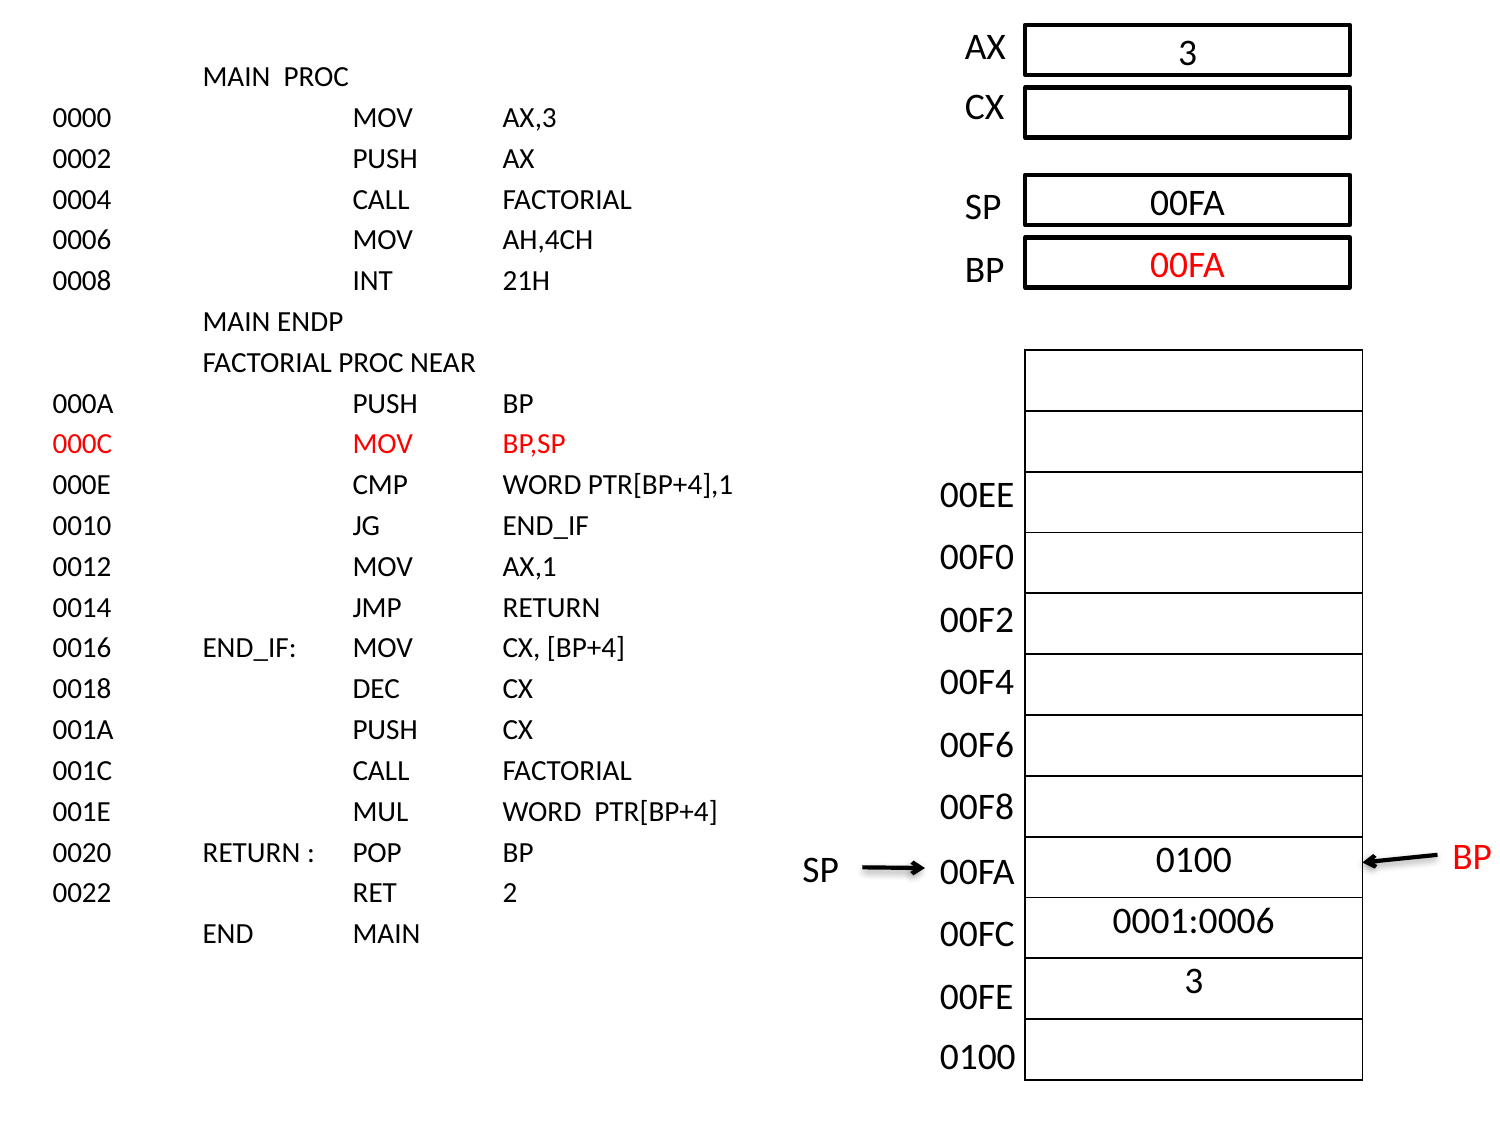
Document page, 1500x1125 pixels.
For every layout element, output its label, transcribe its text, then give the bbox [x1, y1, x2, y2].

table_header [1026, 351, 1362, 410]
list MAIN PROC 0000 MOV AX,3 0002 PUSH AX 0004 CALL FACTORIAL 0006 MOV AH,4CH 0008 INT 21H MAIN ENDP FACTORIAL PROC NEAR 000A PUSH BP 000C MOV BP,SP 000E CMP WORD PTR[BP+4],1 0010 JG END_IF 0012 MOV AX,1 0014 JMP RETURN 0016 END_IF: MOV CX, [BP+4] 0018 DEC CX 001A PUSH CX 001C CALL FACTORIAL 001E MUL WORD PTR[BP+4] 0020 RETURN : POP BP 0022 RET 2 END MAIN [37, 50, 750, 1063]
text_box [1362, 854, 1438, 863]
text_box 00FC [924, 901, 1038, 962]
text_box 0100 [924, 1025, 1038, 1085]
text_box 00FA [1023, 173, 1352, 227]
table_cell 3 [1026, 959, 1362, 1018]
text_box SP [949, 174, 1038, 235]
text_box 00F0 [924, 524, 1038, 585]
text_box [1023, 85, 1352, 140]
table_cell [1026, 533, 1362, 592]
text_box 00EE [924, 462, 1038, 523]
text_box 00F8 [924, 774, 1038, 835]
text_box 3 [1025, 23, 1352, 77]
table_cell [1026, 473, 1362, 532]
text_box 00F6 [924, 712, 1038, 773]
text_box BP [1437, 824, 1500, 885]
table_cell 0001:0006 [1026, 898, 1362, 957]
text_box CX [949, 75, 1025, 135]
text_box 00FA [1023, 235, 1352, 290]
table_cell [1026, 412, 1362, 471]
table_cell [1026, 655, 1362, 714]
table_cell 0100 [1026, 838, 1362, 897]
text_box 00F2 [924, 587, 1038, 648]
table_cell [1038, 1020, 1362, 1079]
table_cell [1026, 716, 1362, 775]
table_cell [1026, 777, 1362, 836]
text_box 00F4 [924, 649, 1038, 710]
text_box SP [787, 837, 863, 898]
text_box 00FA [924, 839, 1038, 900]
table_cell [1026, 594, 1362, 653]
text_box 00FE [924, 964, 1038, 1025]
text_box AX [949, 14, 1038, 75]
text_box BP [949, 237, 1038, 298]
